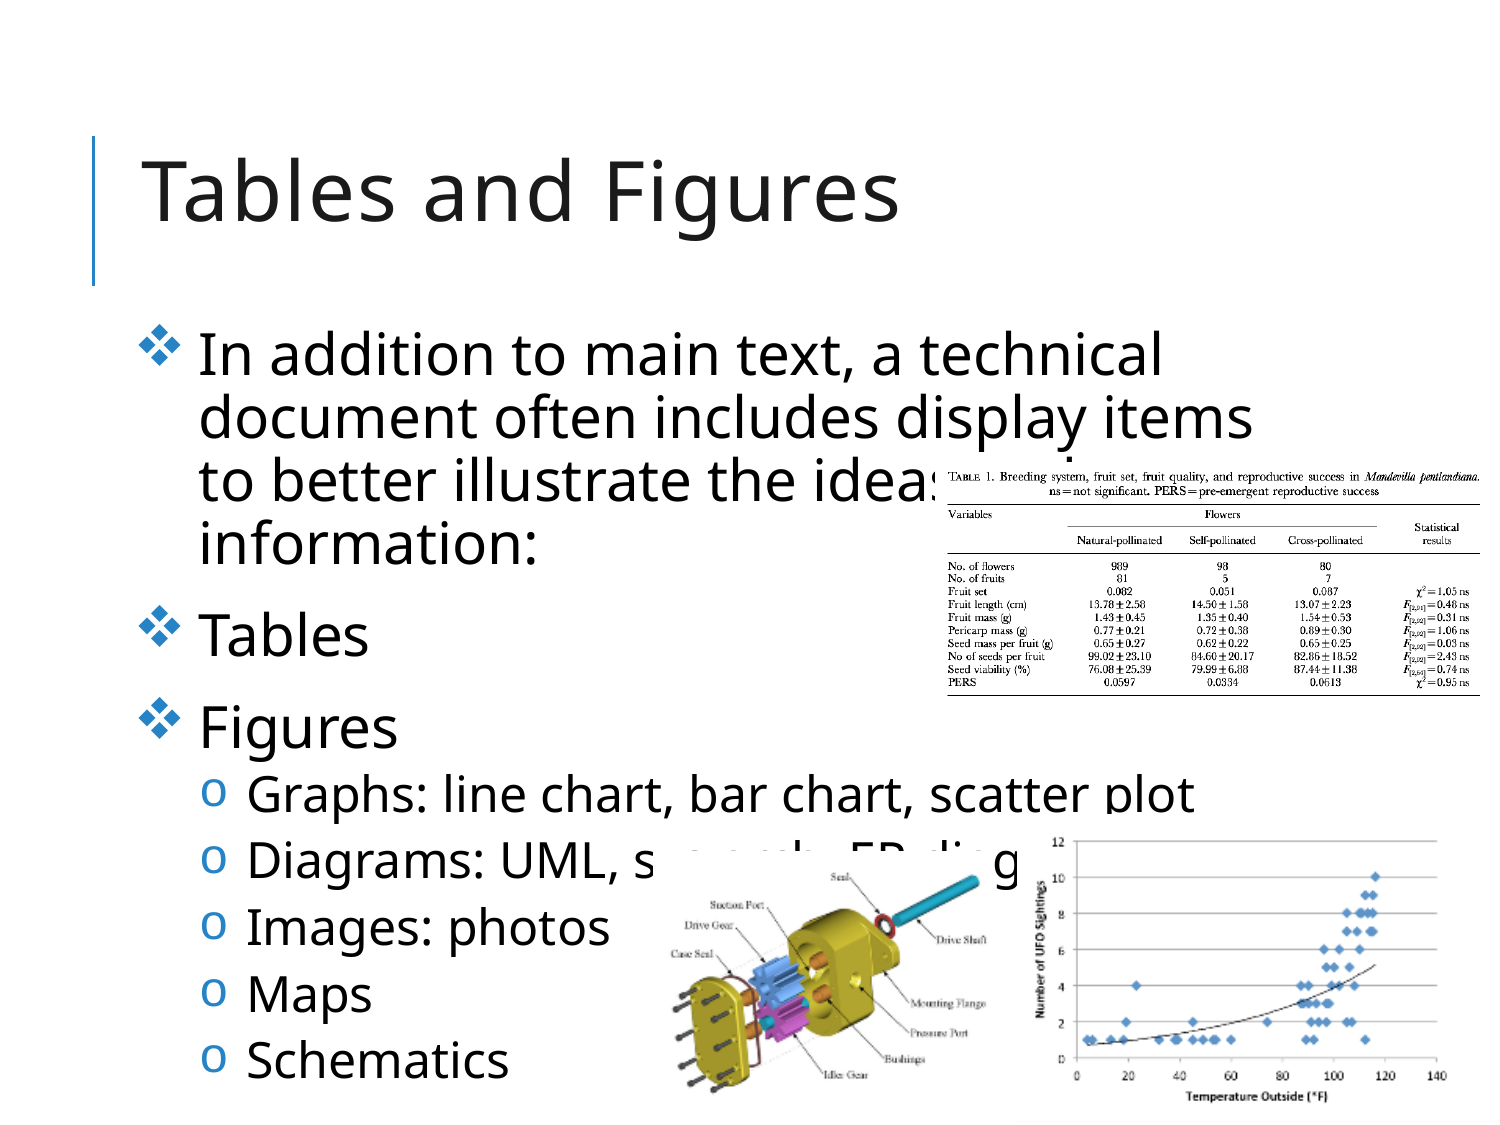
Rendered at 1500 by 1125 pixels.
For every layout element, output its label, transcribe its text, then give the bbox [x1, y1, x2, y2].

picture [652, 851, 994, 1104]
picture [1016, 813, 1494, 1123]
list In addition to main text, a technical document often includes display items to better illustrate the ideas and information: Tables Figures Graphs: line chart, bar chart, scatter plot Diagrams: UML, sys arch, ER diagram Images: photos Maps Schematics [126, 317, 1322, 1035]
picture [934, 461, 1494, 707]
title Tables and Figures [126, 96, 1322, 300]
